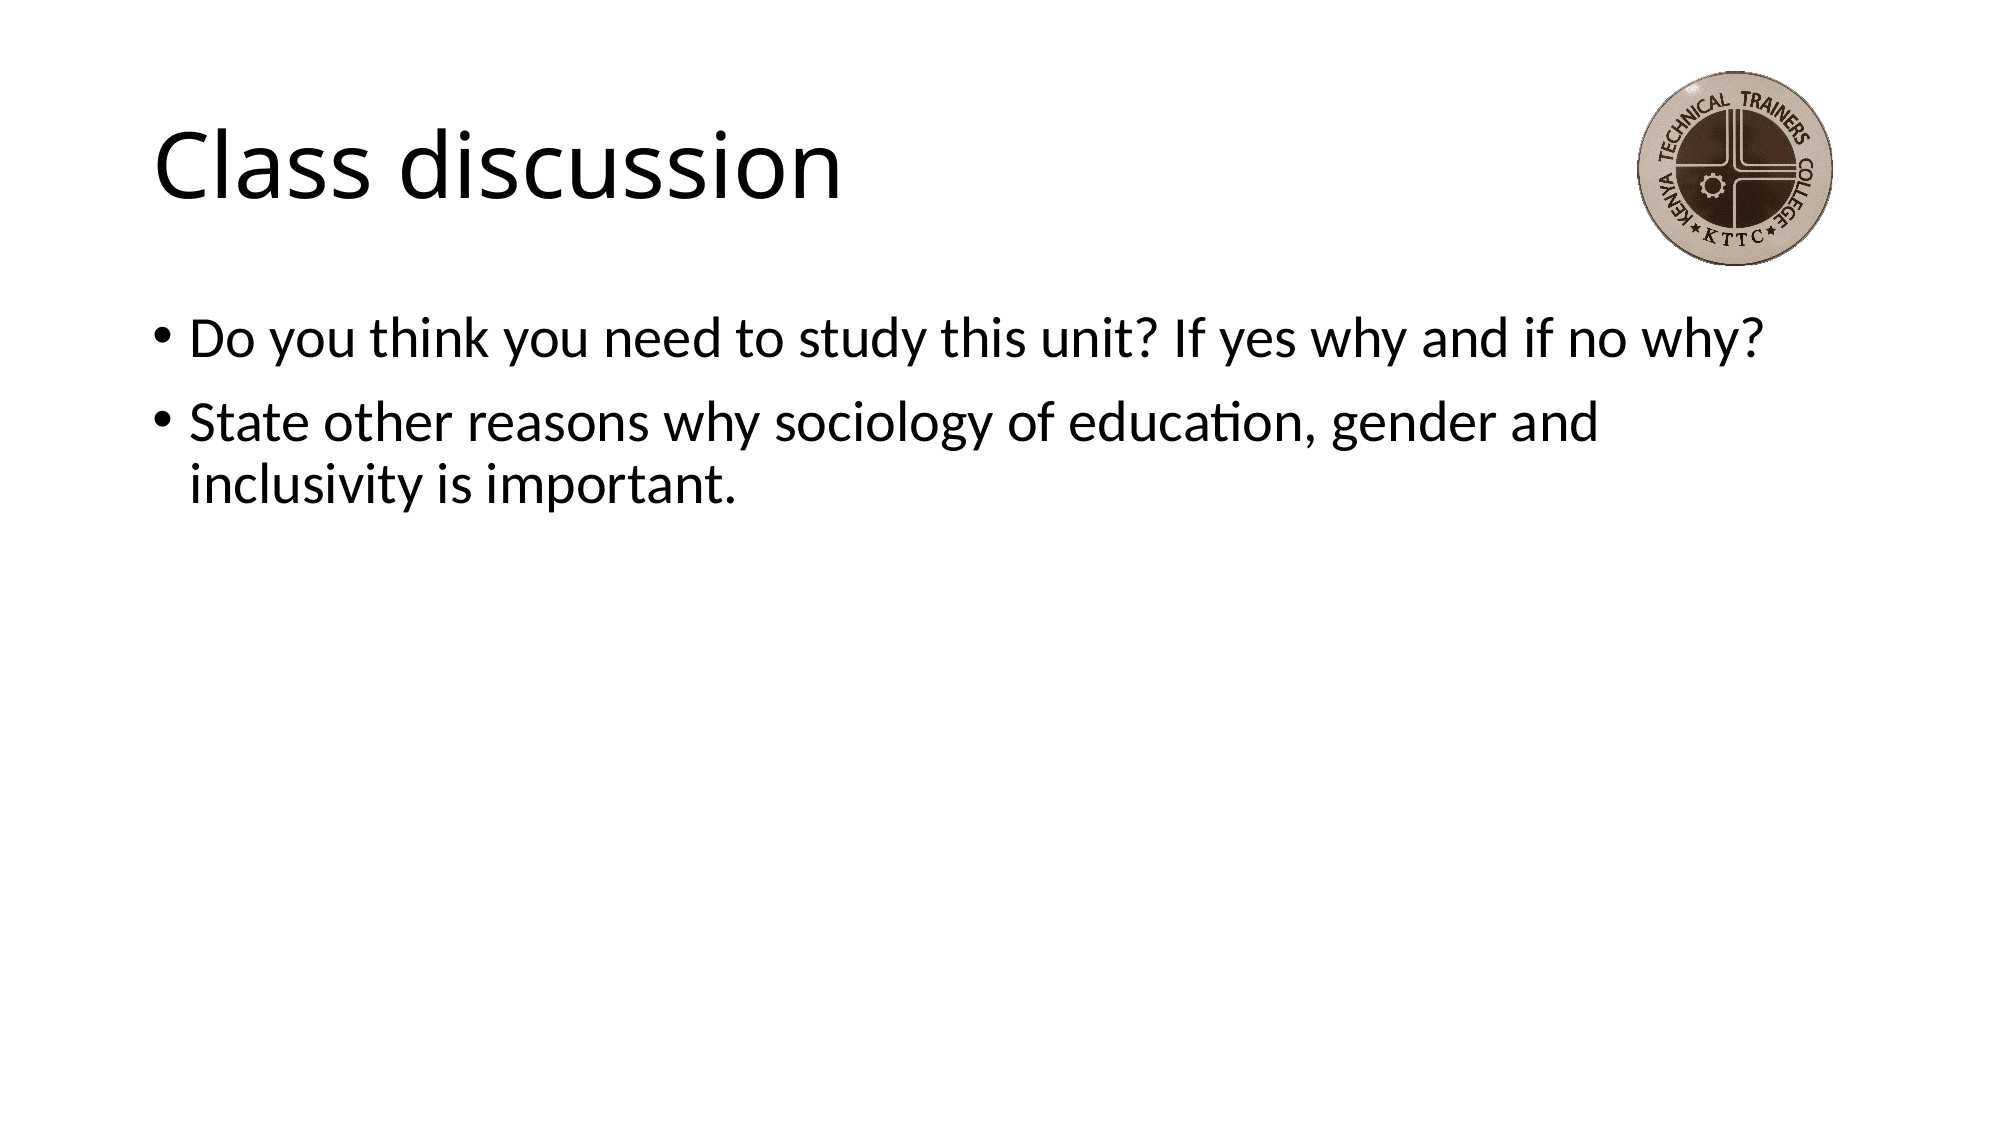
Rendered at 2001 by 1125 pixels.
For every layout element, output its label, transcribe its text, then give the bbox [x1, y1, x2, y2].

list Do you think you need to study this unit? If yes why and if no why? State other reasons why sociology of education, gender and inclusivity is important. [137, 299, 1863, 1014]
title Class discussion [137, 59, 1863, 278]
